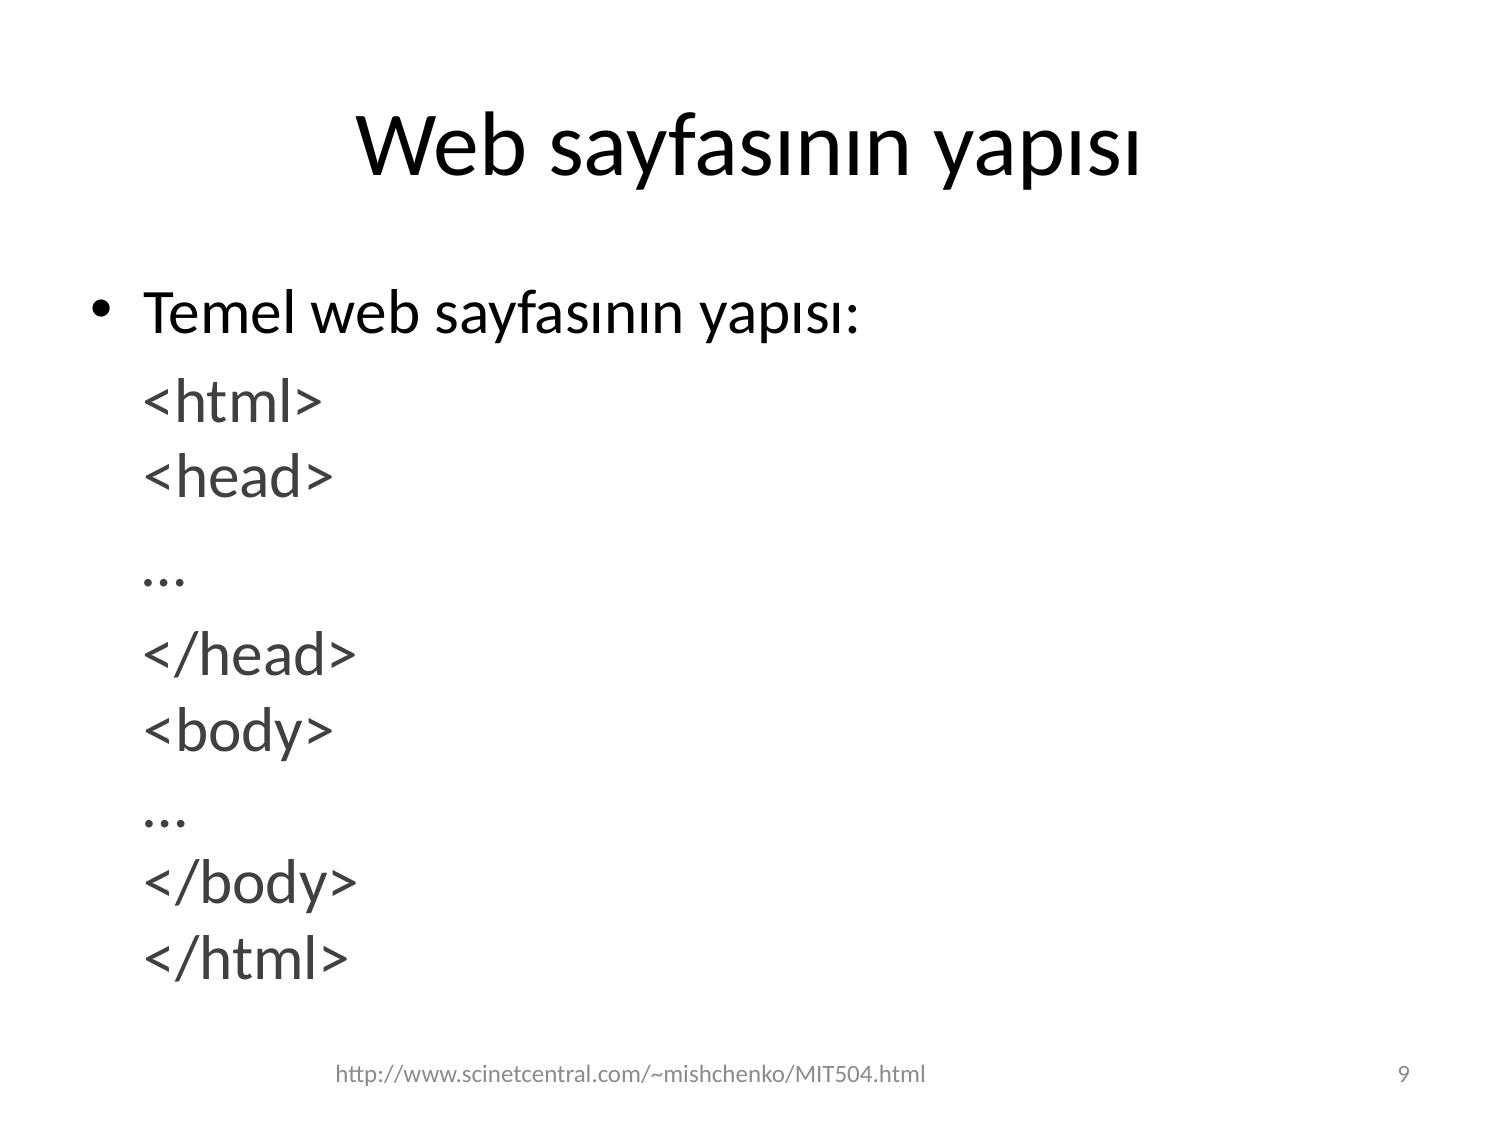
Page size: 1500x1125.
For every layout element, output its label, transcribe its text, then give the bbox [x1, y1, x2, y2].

title Web sayfasının yapısı [75, 45, 1425, 233]
footer http://www.scinetcentral.com/~mishchenko/MIT504.html [275, 1042, 988, 1103]
list Temel web sayfasının yapısı: <html> <head> … </head> <body> … </body> </html> [75, 262, 1425, 1005]
slide_number 9 [1074, 1042, 1425, 1103]
